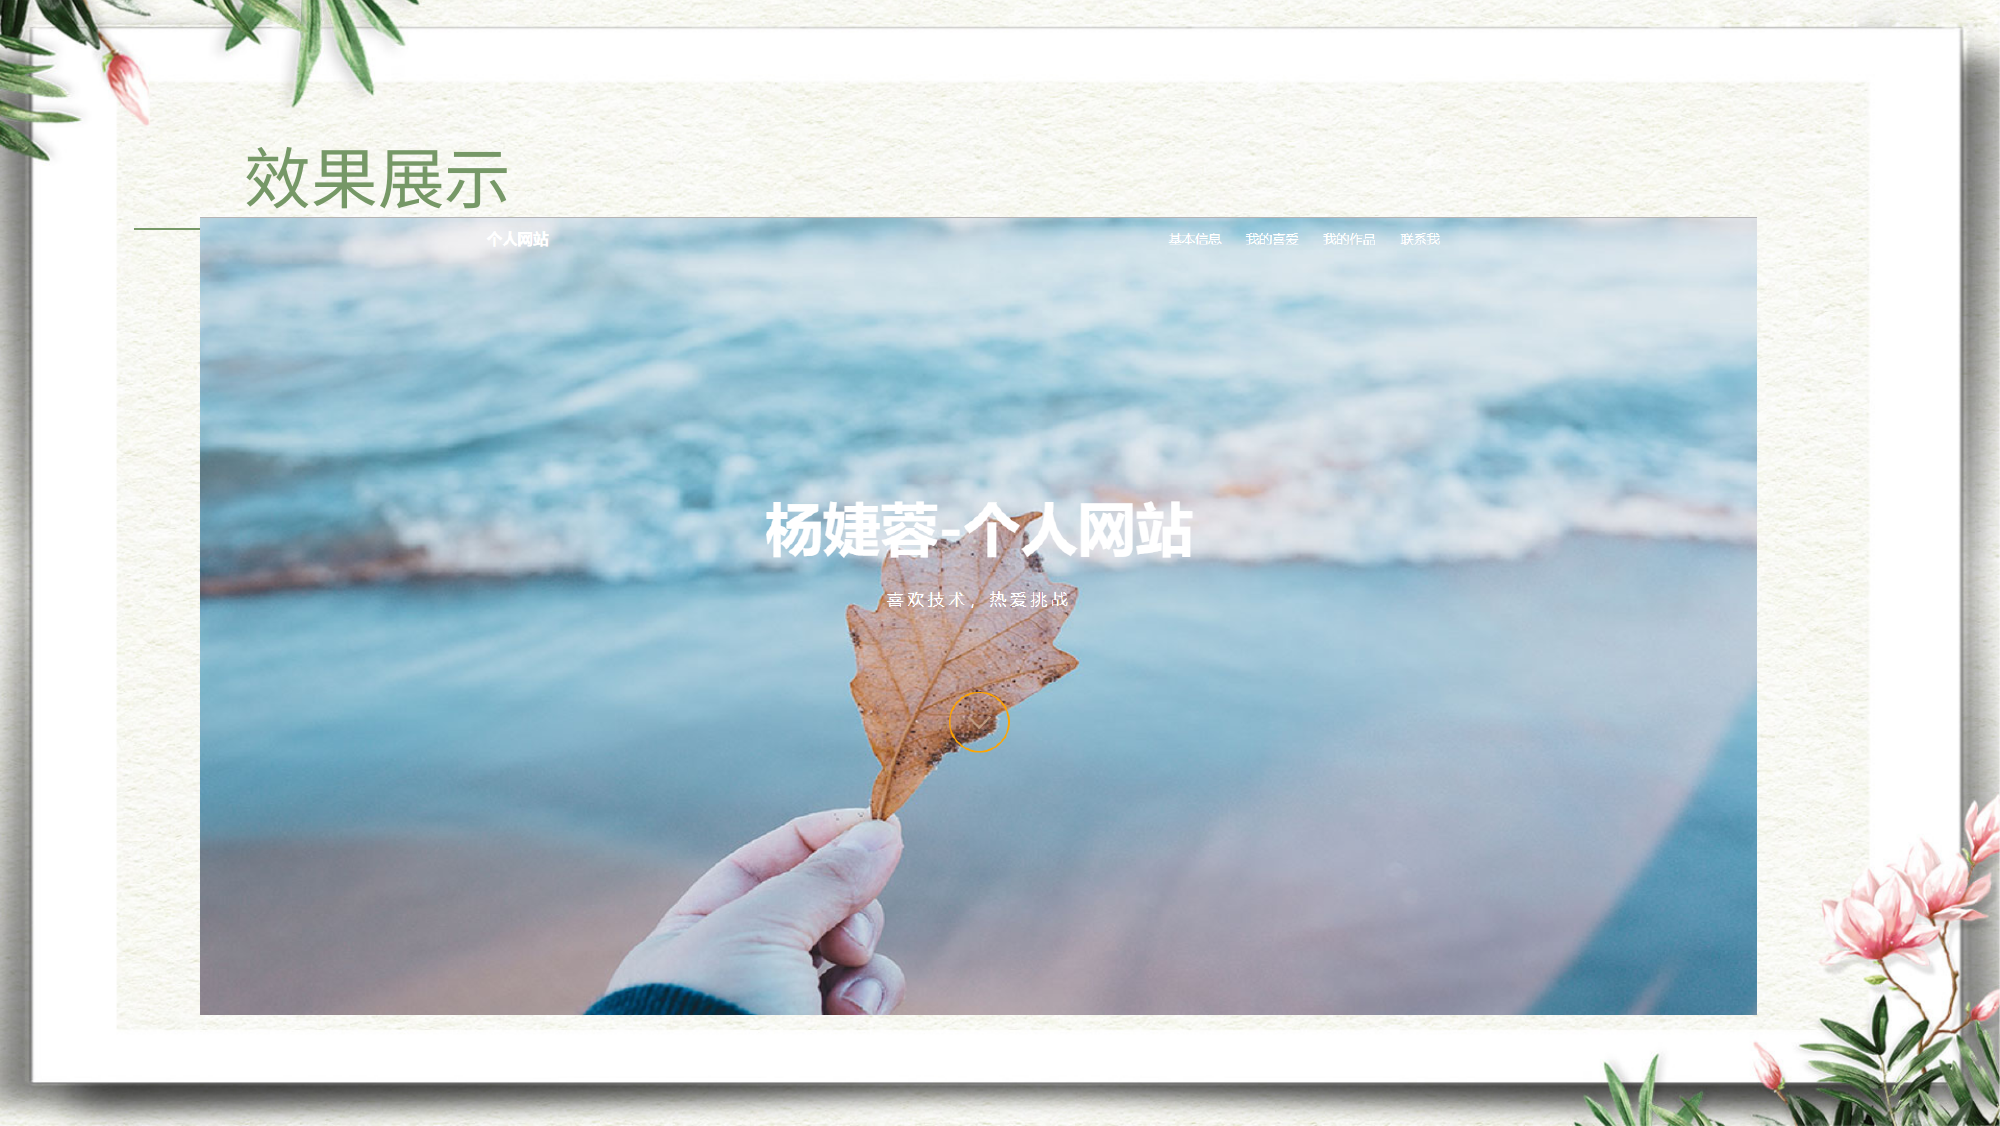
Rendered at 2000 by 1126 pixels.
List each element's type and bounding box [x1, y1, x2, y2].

picture [0, 0, 2000, 1126]
text_box [110, 136, 646, 230]
